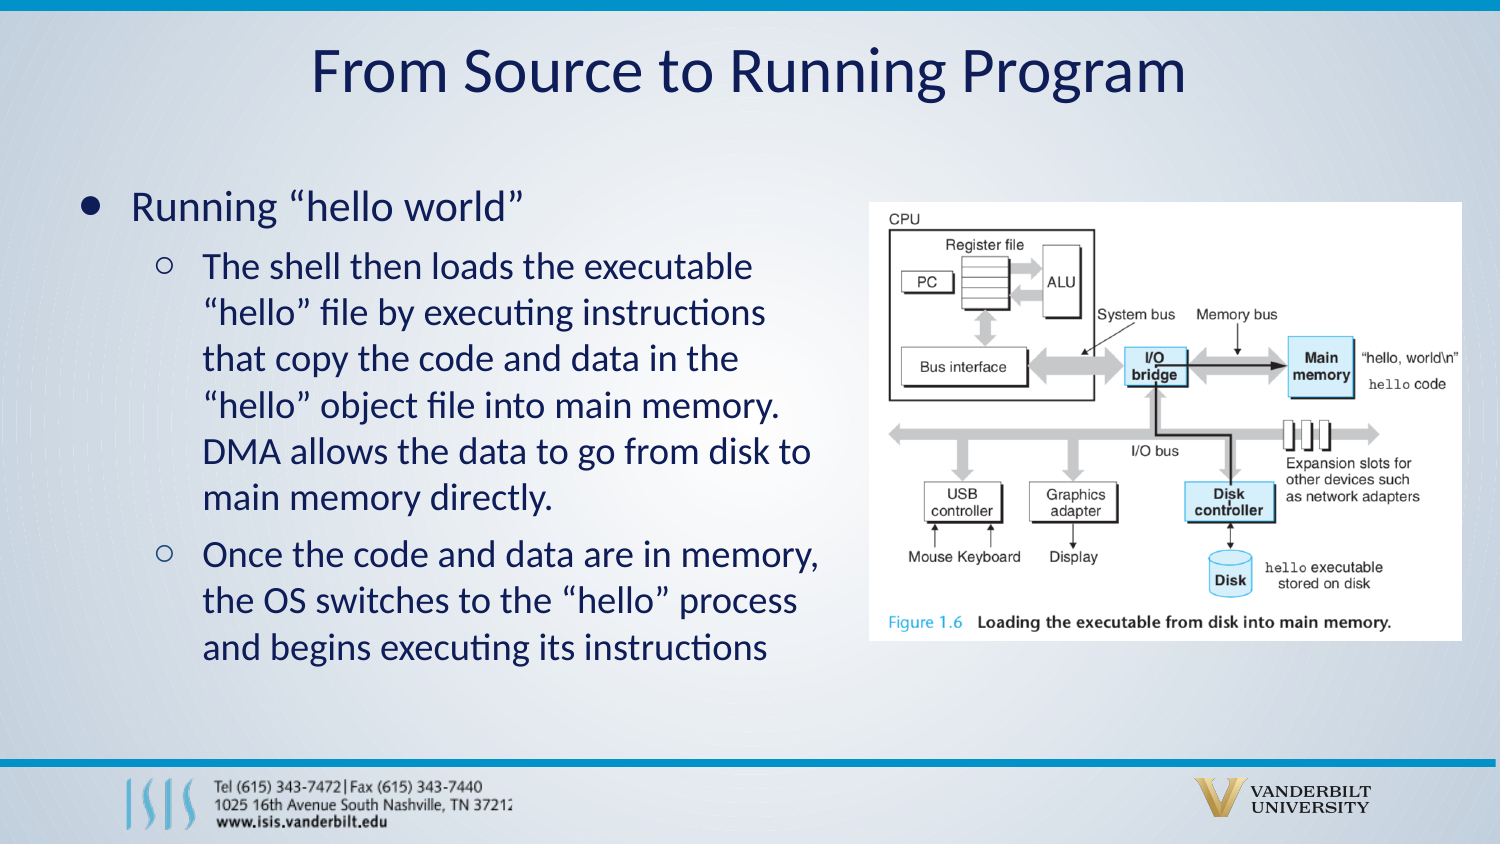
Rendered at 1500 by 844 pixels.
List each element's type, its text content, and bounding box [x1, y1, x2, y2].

picture [1194, 778, 1371, 817]
picture [869, 202, 1462, 642]
list Running “hello world” The shell then loads the executable “hello” file by executing instructions that copy the code and data in the “hello” object file into main memory. DMA allows the data to go from disk to main memory directly. Once the code and data are in memory, the OS switches to the “hello” process and begins executing its instructions [44, 169, 840, 727]
title From Source to Running Program [75, 19, 1425, 114]
